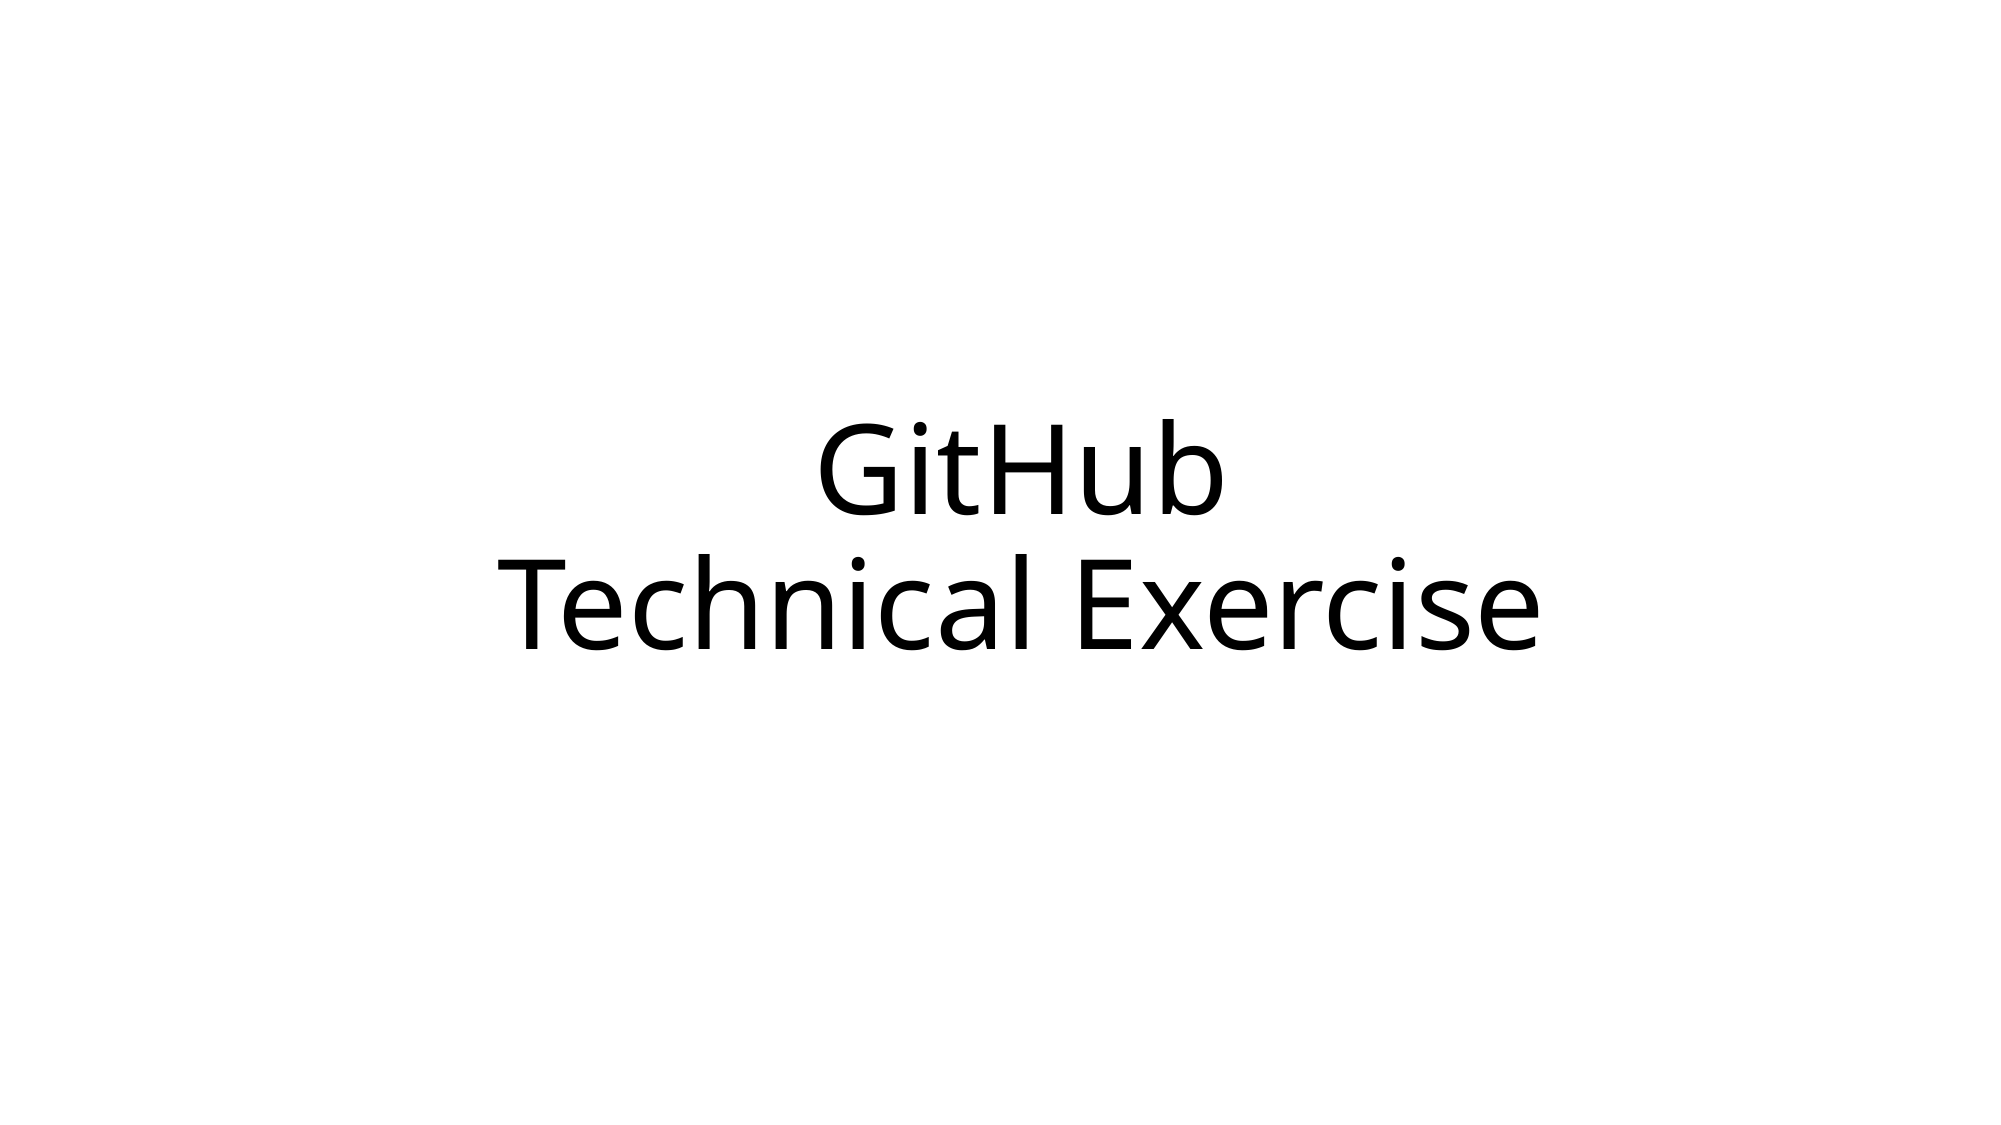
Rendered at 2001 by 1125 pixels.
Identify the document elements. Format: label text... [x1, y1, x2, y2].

title GitHub Technical Exercise [271, 292, 1772, 685]
